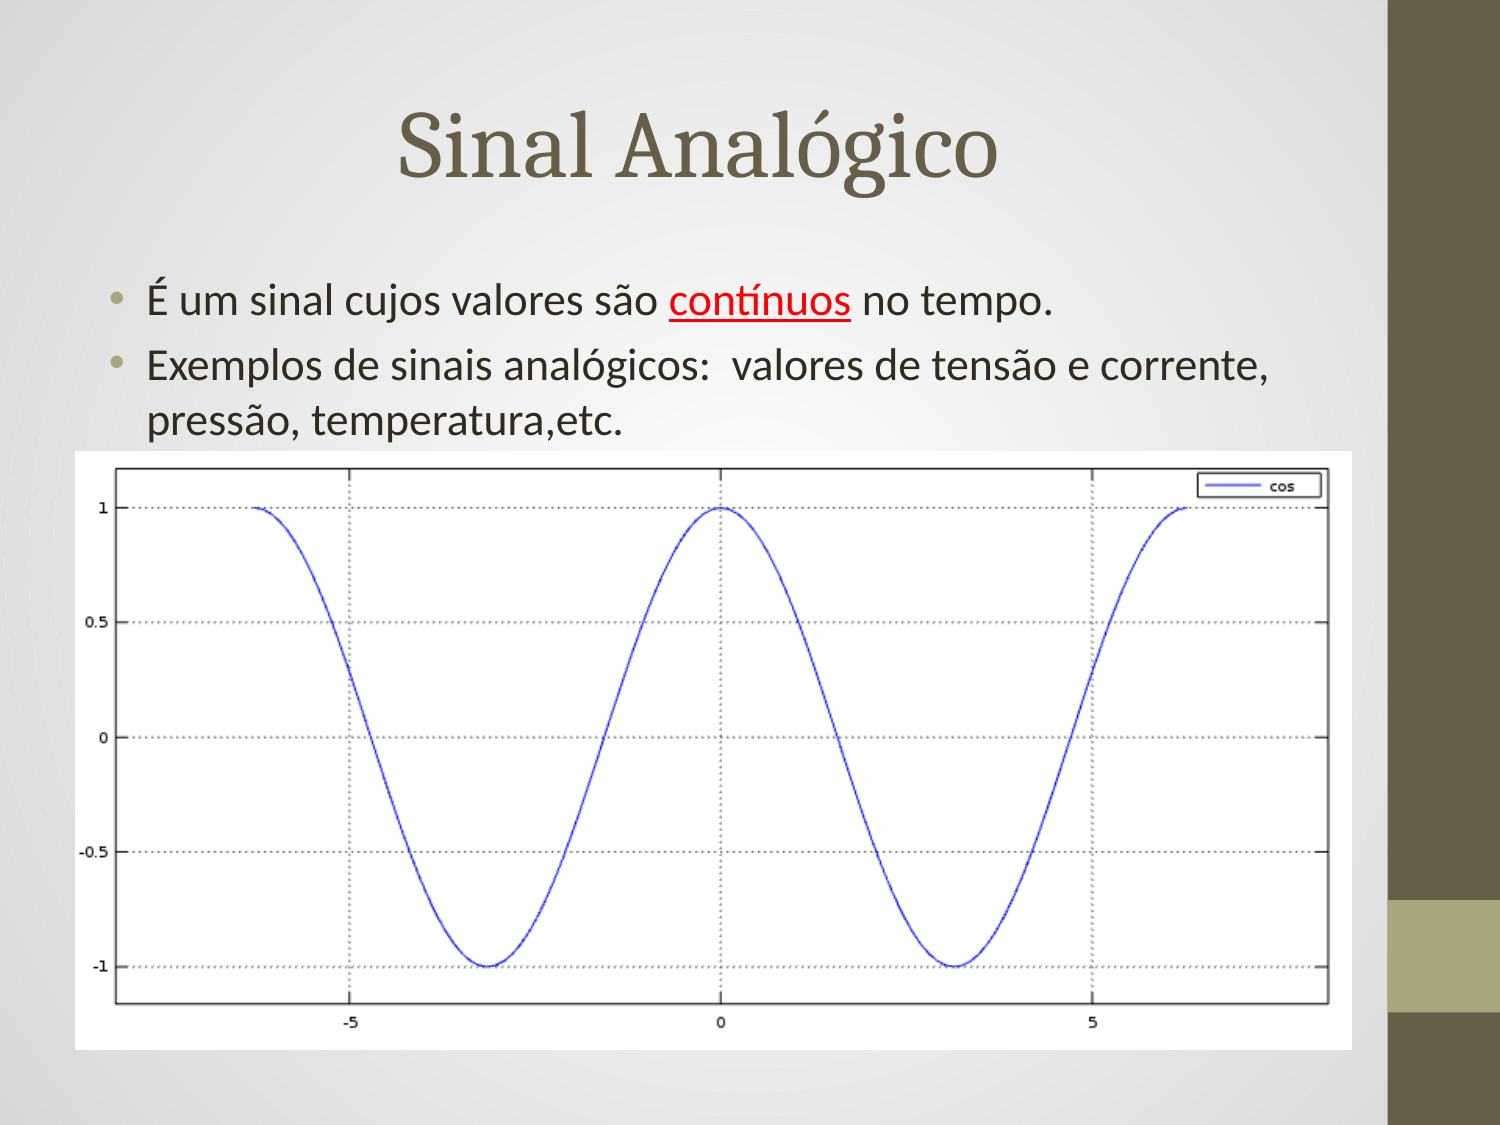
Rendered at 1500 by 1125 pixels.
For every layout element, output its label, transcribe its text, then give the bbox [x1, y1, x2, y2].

picture [74, 451, 1352, 1051]
list É um sinal cujos valores são contínuos no tempo. Exemplos de sinais analógicos: valores de tensão e corrente, pressão, temperatura,etc. [75, 262, 1325, 449]
title Sinal Analógico [75, 45, 1325, 233]
